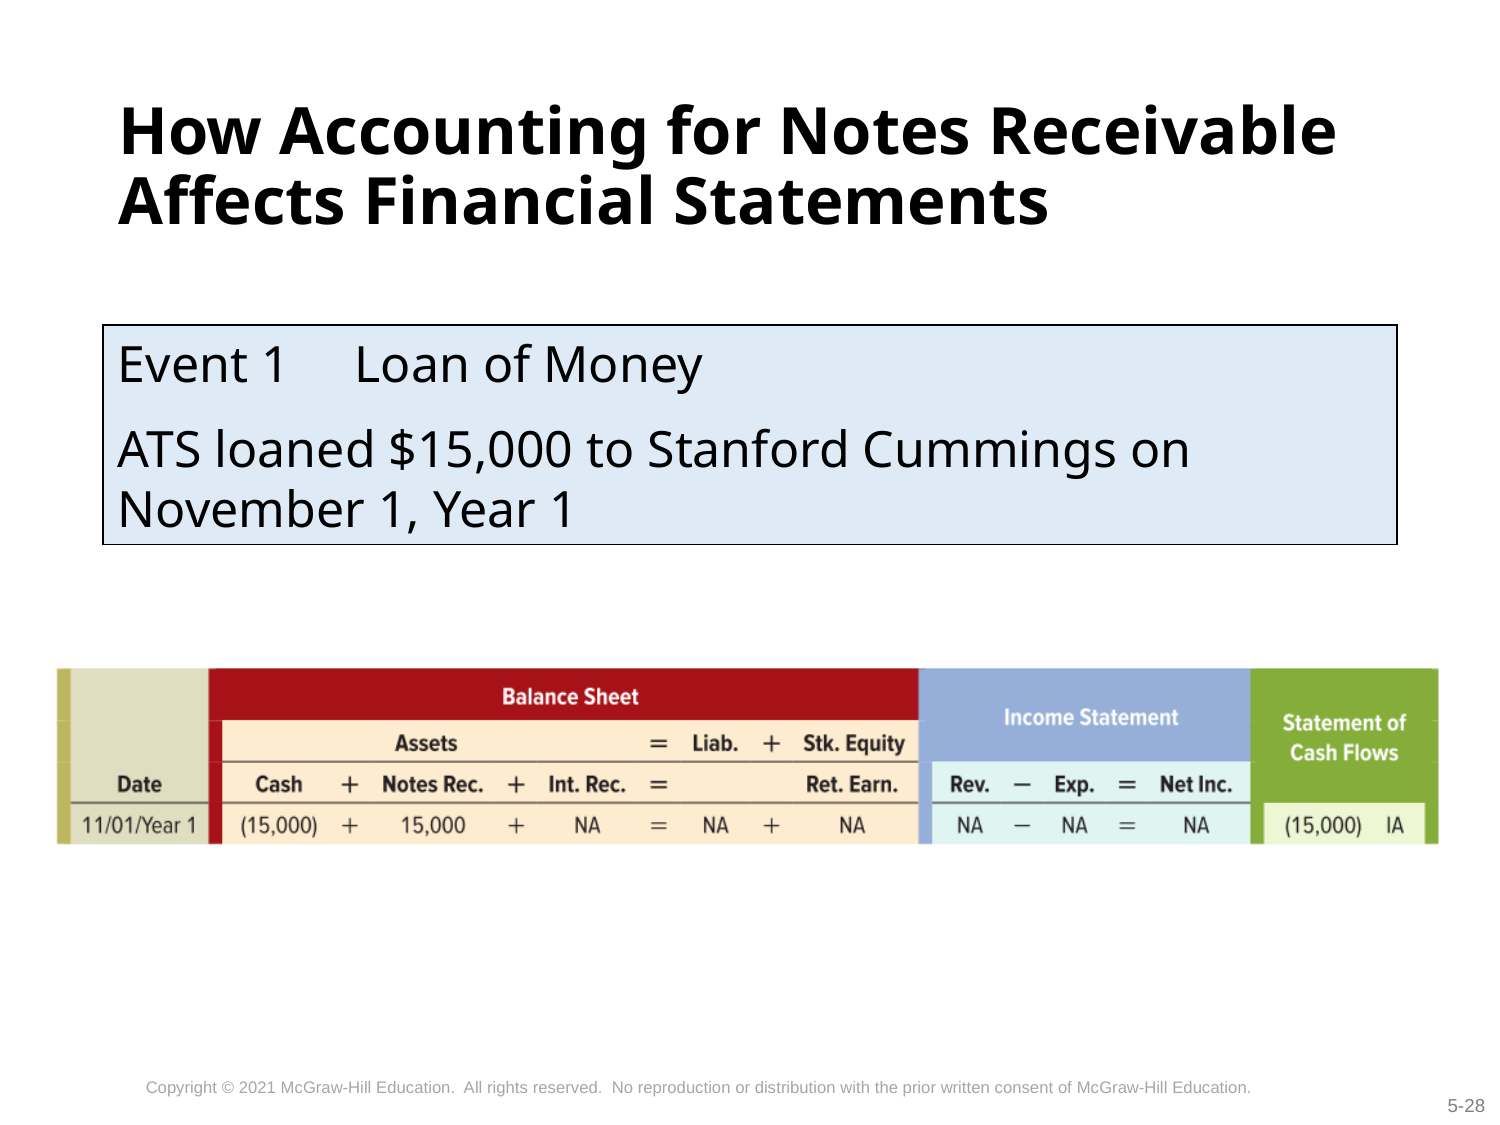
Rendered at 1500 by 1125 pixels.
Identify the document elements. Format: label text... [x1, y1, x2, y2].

text_box Event 1 Loan of Money ATS loaned $15,000 to Stanford Cummings on November 1, Year 1 [103, 324, 1397, 545]
title How Accounting for Notes Receivable Affects Financial Statements [103, 59, 1397, 278]
picture [51, 662, 1449, 856]
